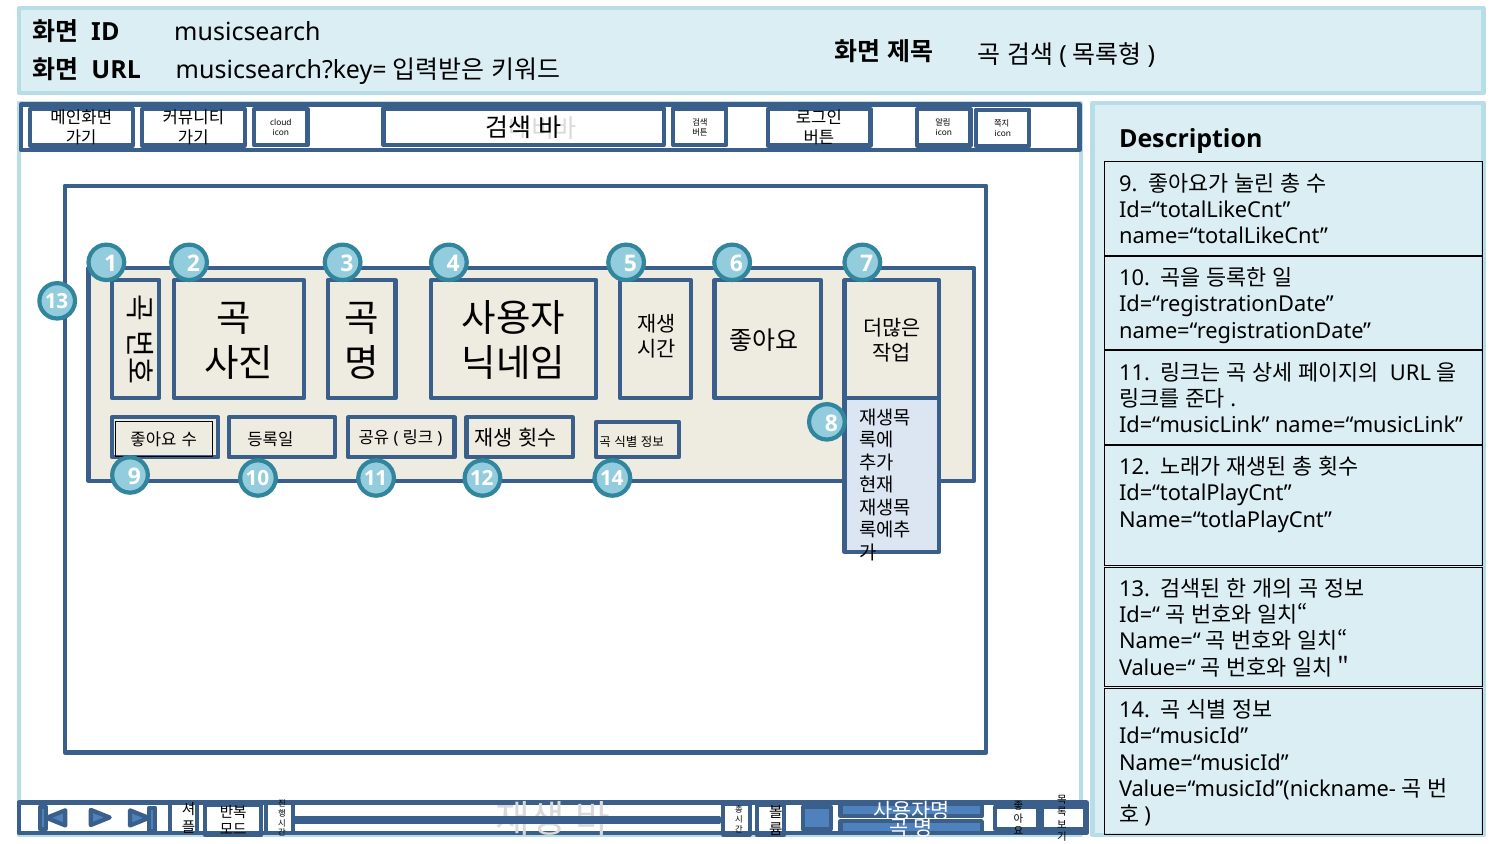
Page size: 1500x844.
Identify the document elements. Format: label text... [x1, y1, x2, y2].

text_box musicsearch?key=입력받은 키워드 [160, 46, 597, 91]
text_box 좋아요 수 [115, 421, 213, 457]
text_box [63, 184, 988, 755]
text_box [618, 278, 693, 400]
text_box 10. 곡을 등록한 일 Id=“registrationDate” name=“registrationDate” [1104, 256, 1483, 350]
text_box [594, 420, 681, 426]
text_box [584, 456, 640, 498]
text_box musicsearch [159, 8, 408, 54]
text_box 3 [322, 242, 363, 283]
text_box 2 [169, 242, 210, 283]
text_box 재생목록에 추가 현재 재생목록에추가 [844, 398, 939, 571]
text_box 6 [712, 242, 753, 283]
text_box 1 [86, 242, 127, 283]
text_box 5 [606, 242, 647, 283]
text_box 곡 검색(목록형) [962, 31, 1211, 76]
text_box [454, 456, 510, 498]
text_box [229, 456, 285, 498]
text_box 좋아요 [712, 278, 823, 400]
text_box 13. 검색된 한 개의 곡 정보 Id=“곡 번호와 일치“ Name=“곡 번호와 일치“ Value=“곡 번호와 일치＂ [1104, 567, 1483, 687]
text_box 9. 좋아요가 눌린 총 수 Id=“totalLikeCnt” name=“totalLikeCnt” [1104, 161, 1483, 256]
text_box 곡 식별 정보 [584, 426, 750, 457]
text_box 8 [806, 402, 847, 442]
text_box 9 [110, 455, 150, 495]
text_box 재생 횟수 [459, 416, 572, 457]
text_box [464, 415, 575, 459]
text_box 곡 사진 [172, 278, 306, 400]
text_box 7 [842, 242, 883, 283]
text_box 11. 링크는 곡 상세 페이지의 URL을 링크를 준다. Id=“musicLink” name=“musicLink” [1104, 350, 1483, 445]
text_box 4 [428, 242, 469, 283]
text_box 14. 곡 식별 정보 Id=“musicId” Name=“musicId” Value=“musicId”(nickname-곡 번호) [1104, 688, 1483, 835]
text_box [110, 415, 220, 459]
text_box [29, 279, 85, 321]
text_box [402, 455, 455, 459]
text_box 공유(링크) [343, 419, 458, 455]
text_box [348, 456, 404, 498]
text_box 재생 시간 [622, 303, 691, 369]
text_box 12. 노래가 재생된 총 횟수 Id=“totalPlayCnt” Name=“totlaPlayCnt” [1104, 445, 1483, 566]
text_box [227, 415, 337, 459]
text_box 사용자닉네임 [429, 278, 598, 400]
text_box [346, 415, 457, 419]
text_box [18, 802, 1087, 836]
text_box 더많은 작업 [842, 278, 941, 397]
text_box 곡명 [326, 278, 398, 400]
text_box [20, 104, 1080, 151]
text_box 곡 번호 [100, 280, 166, 400]
